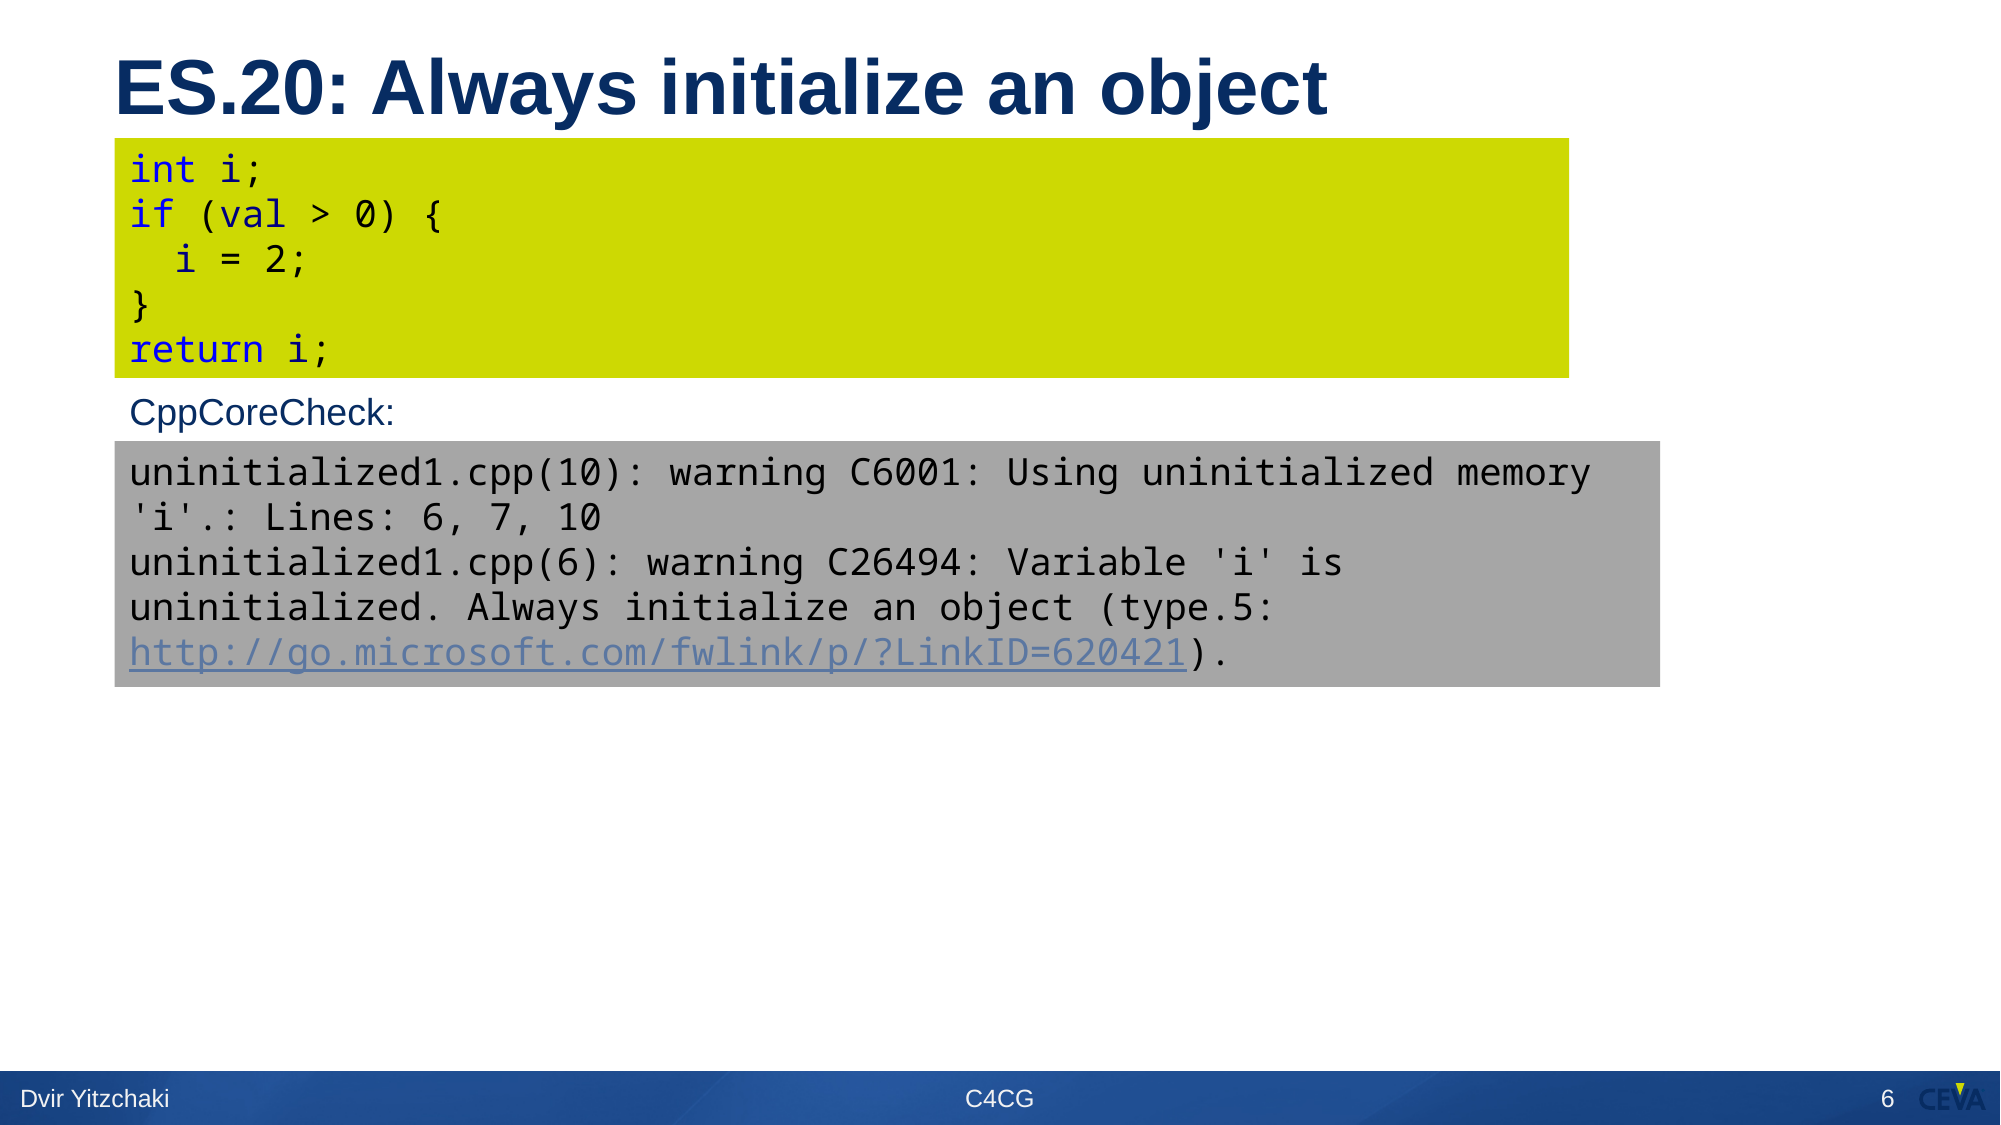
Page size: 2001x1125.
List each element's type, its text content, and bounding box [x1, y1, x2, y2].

title ES.20: Always initialize an object [114, 42, 1685, 138]
picture [0, 1071, 2000, 1125]
text_box int i; if (val > 0) { i = 2; } return i; [114, 138, 1570, 378]
text_box uninitialized1.cpp(10): warning C6001: Using uninitialized memory 'i'.: Lines: 6, 7, 10 uninitialized1.cpp(6): warning C26494: Variable 'i' is uninitialized. Always initialize an object (type.5: http://go.microsoft.com/fwlink/p/?LinkID=620421). [114, 441, 1661, 687]
text_box CppCoreCheck: [114, 380, 667, 441]
